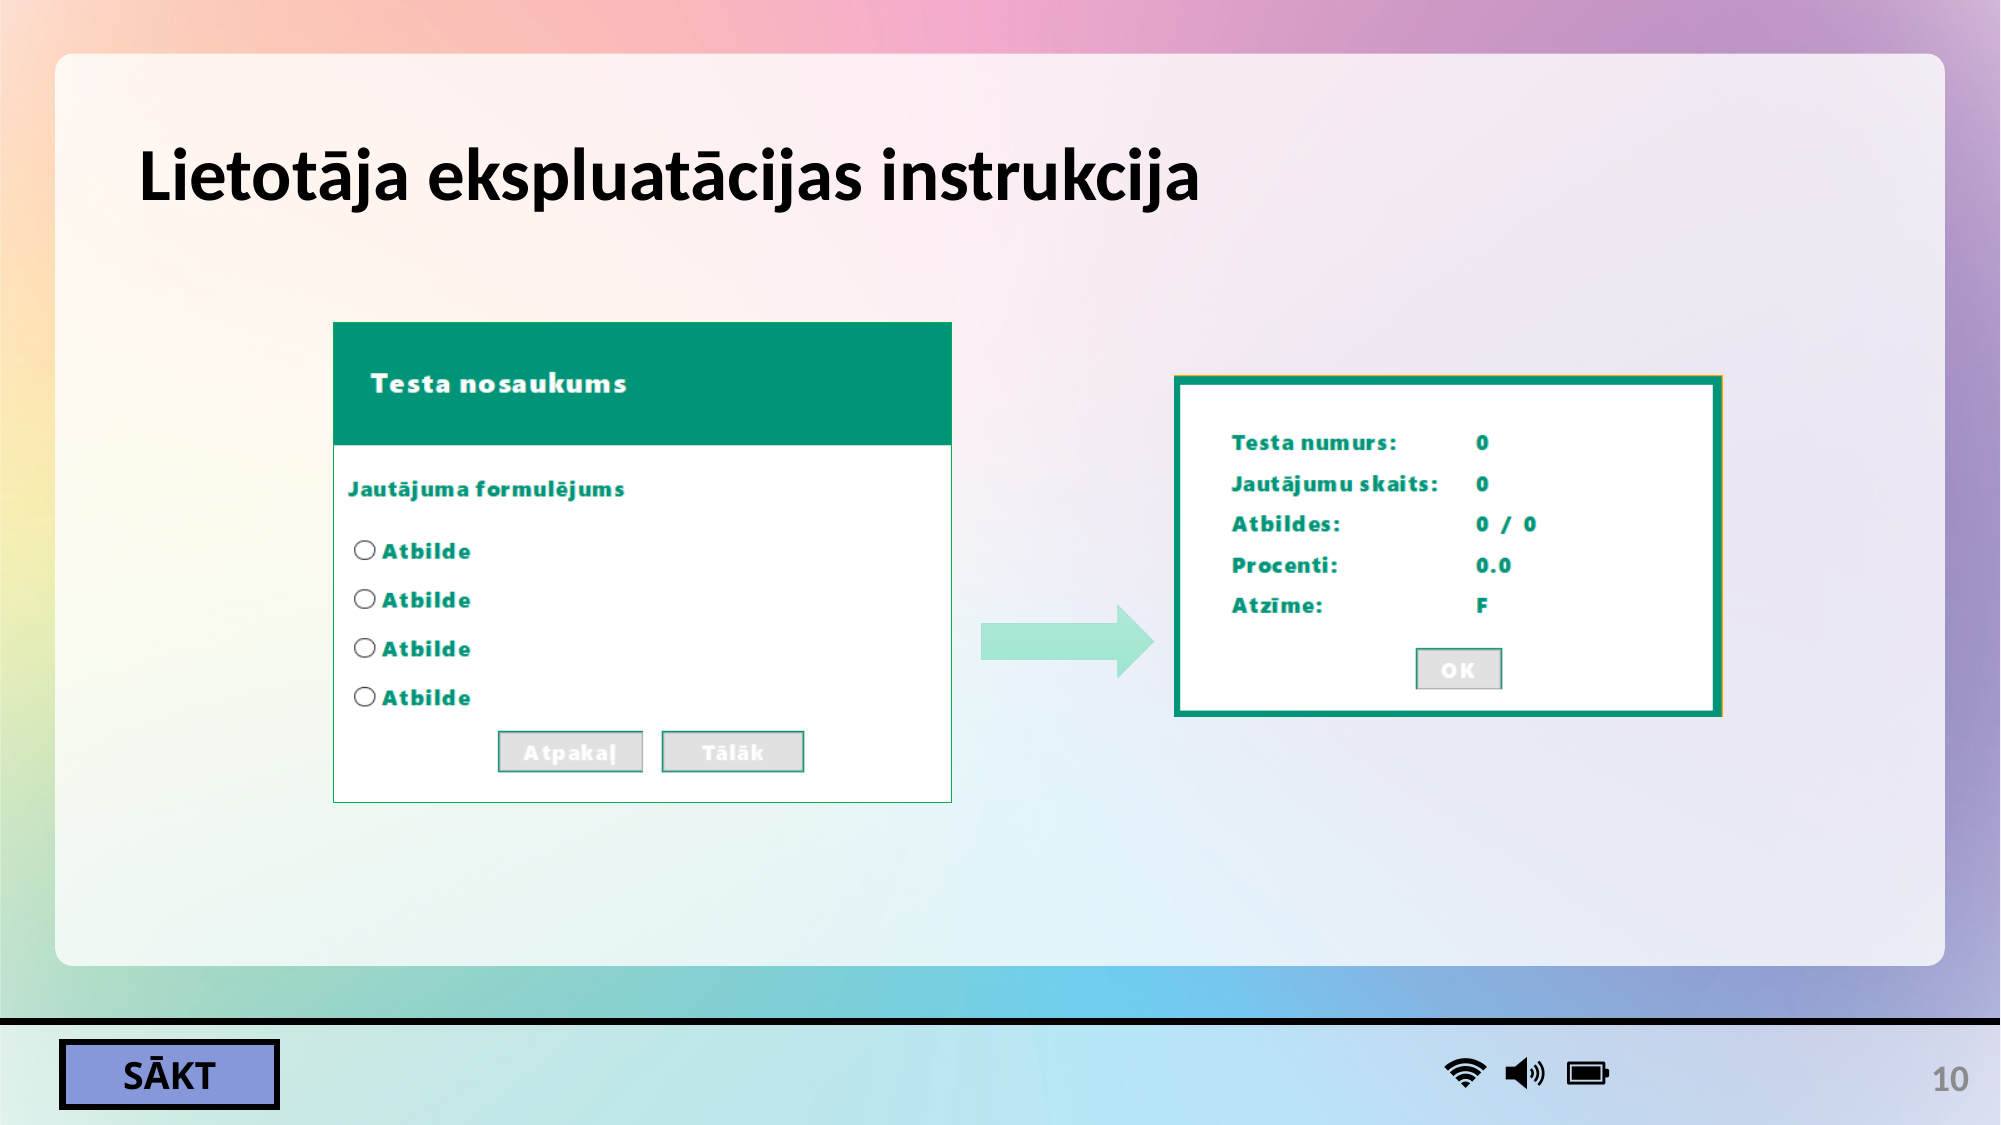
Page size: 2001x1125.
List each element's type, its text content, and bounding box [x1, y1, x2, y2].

title Lietotāja ekspluatācijas instrukcija [124, 69, 1914, 261]
text_box [981, 604, 1155, 679]
picture [0, 0, 2001, 1125]
picture [1565, 1050, 1611, 1096]
picture [1504, 1050, 1550, 1096]
picture [1442, 1050, 1488, 1096]
text_box SĀKT [68, 1047, 272, 1103]
slide_number 10 [1898, 1021, 2000, 1125]
